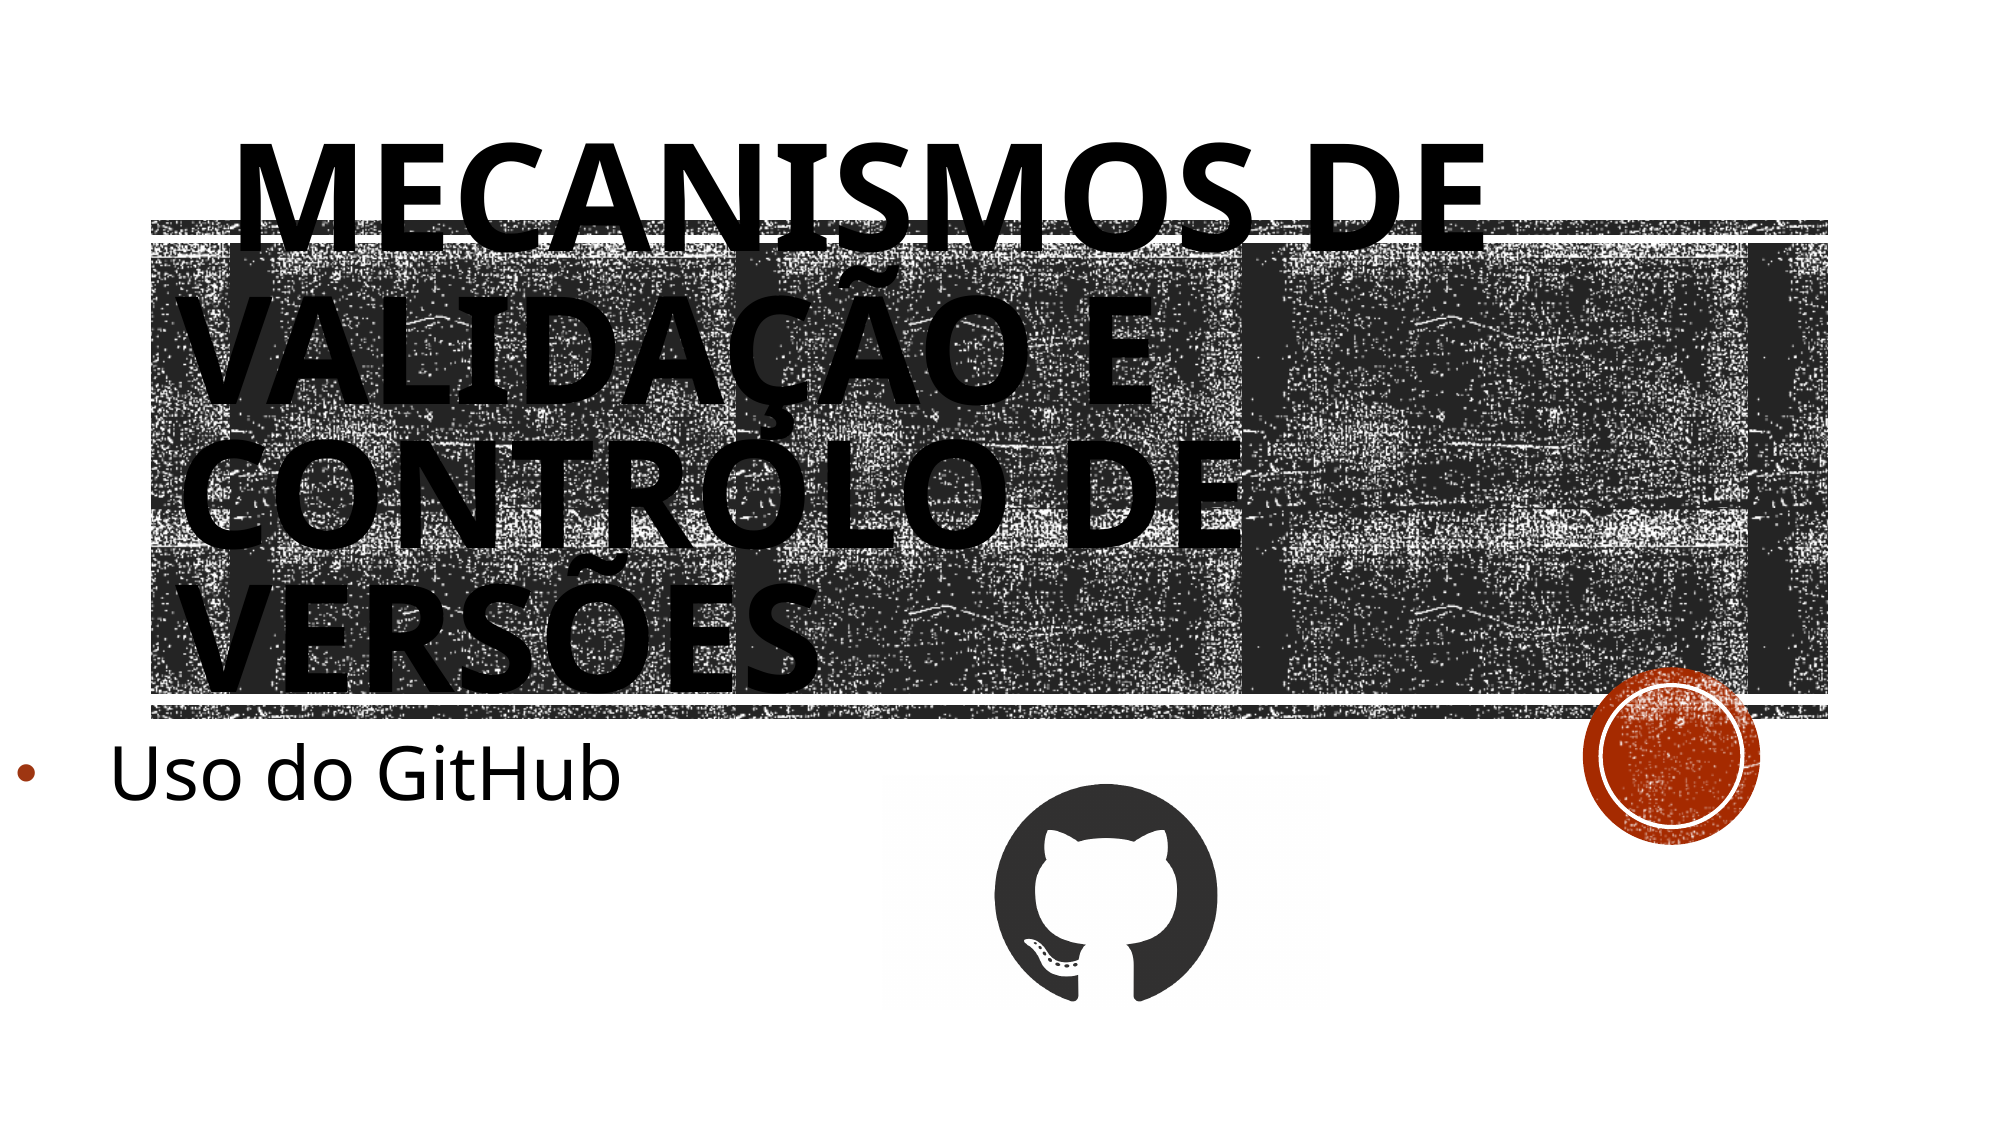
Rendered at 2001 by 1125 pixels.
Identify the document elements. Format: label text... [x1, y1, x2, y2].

picture [882, 775, 1330, 1010]
subtitle Uso do GitHub [0, 728, 1561, 1125]
title Mecanismos de validação e controlo de versões [160, 331, 1825, 729]
